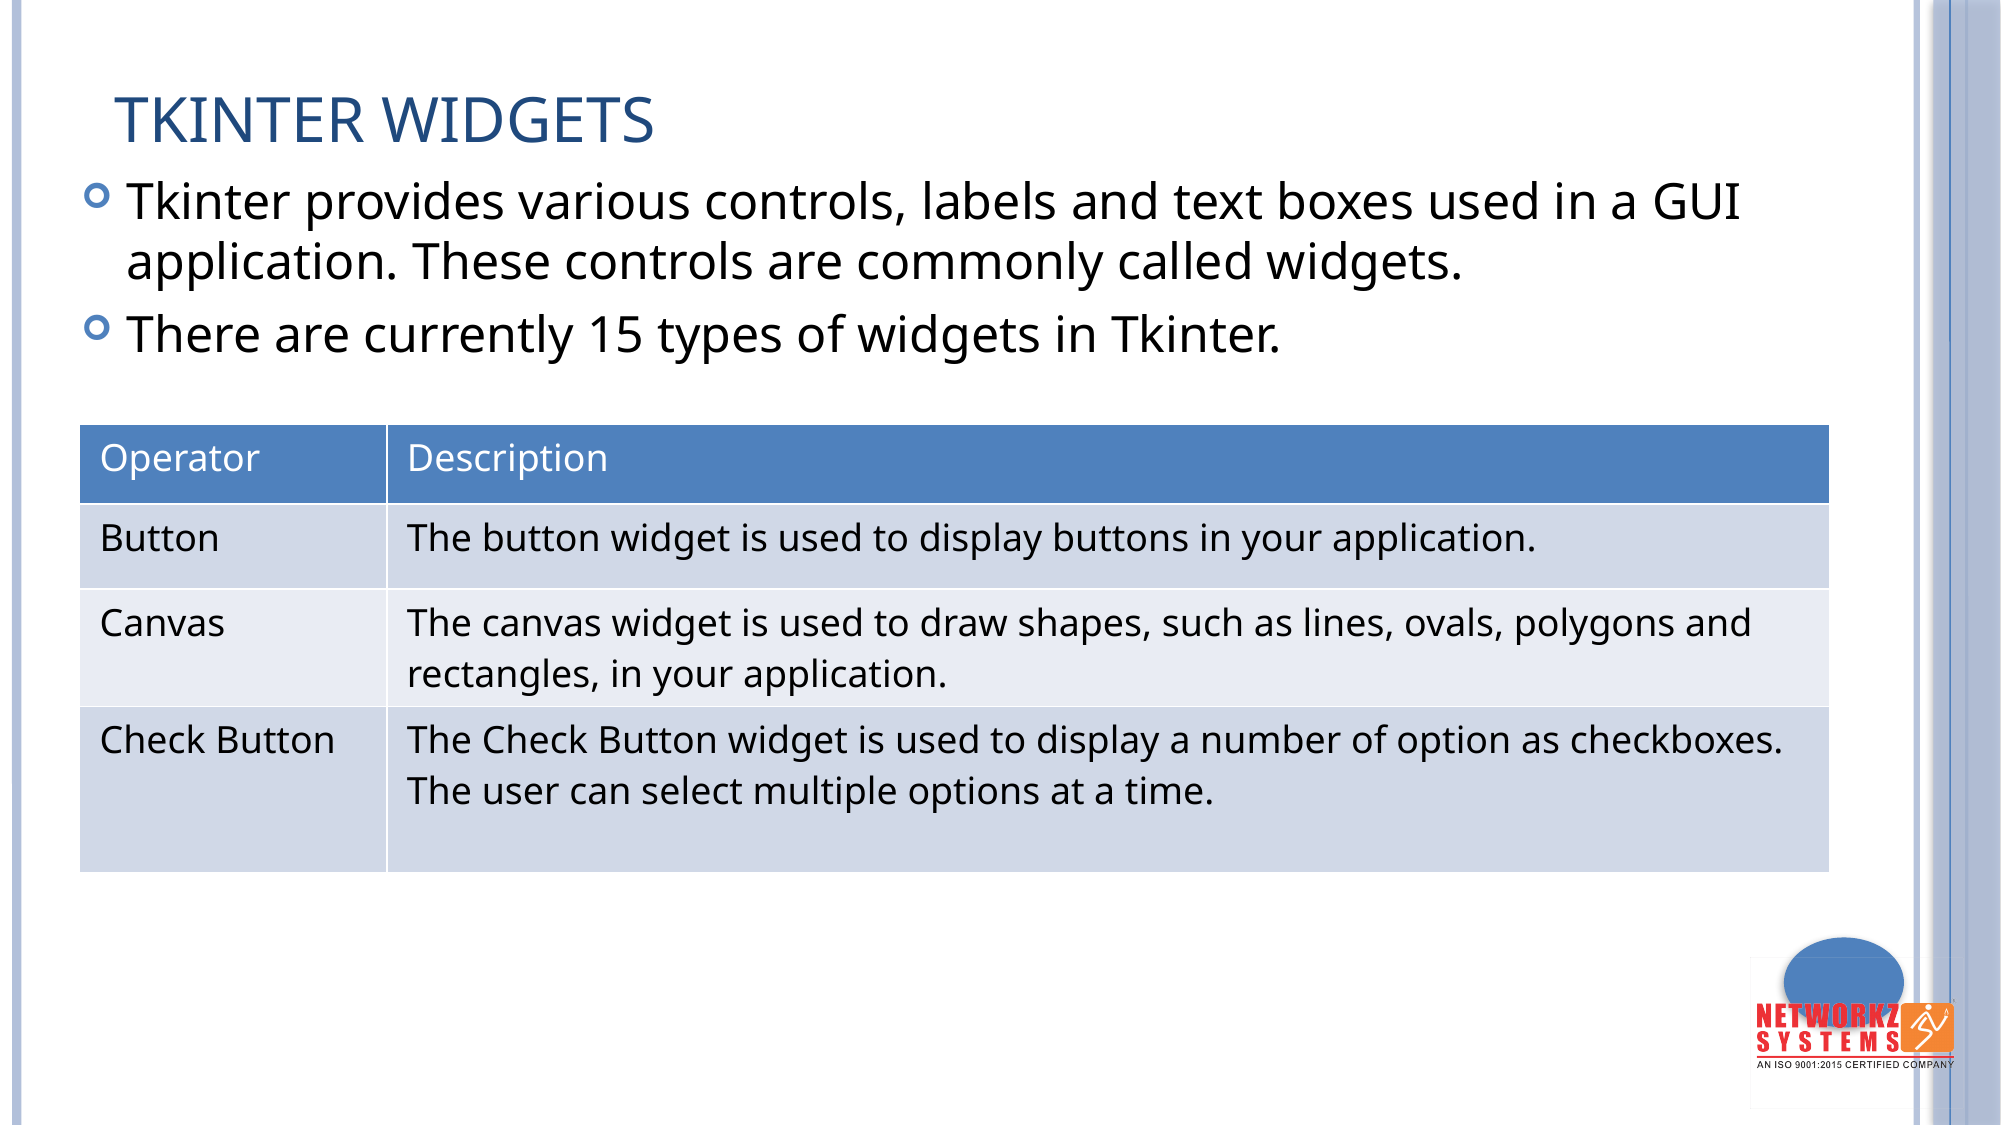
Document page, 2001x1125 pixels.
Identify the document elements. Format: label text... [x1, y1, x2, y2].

picture [1749, 956, 1965, 1109]
table_cell Canvas [80, 590, 386, 706]
table_cell Check Button [80, 707, 386, 872]
table_cell The canvas widget is used to draw shapes, such as lines, ovals, polygons and rectangles, in your application. [388, 590, 1829, 706]
table_header Description [388, 425, 1829, 503]
list Tkinter provides various controls, labels and text boxes used in a GUI application. These controls are commonly called widgets. There are currently 15 types of widgets in Tkinter. [66, 162, 1950, 988]
table_cell Button [80, 505, 386, 588]
table_header Operator [80, 425, 386, 503]
table_cell The Check Button widget is used to display a number of option as checkboxes. The user can select multiple options at a time. [388, 707, 1829, 872]
title Tkinter Widgets [99, 45, 1900, 162]
table_cell The button widget is used to display buttons in your application. [388, 505, 1829, 588]
